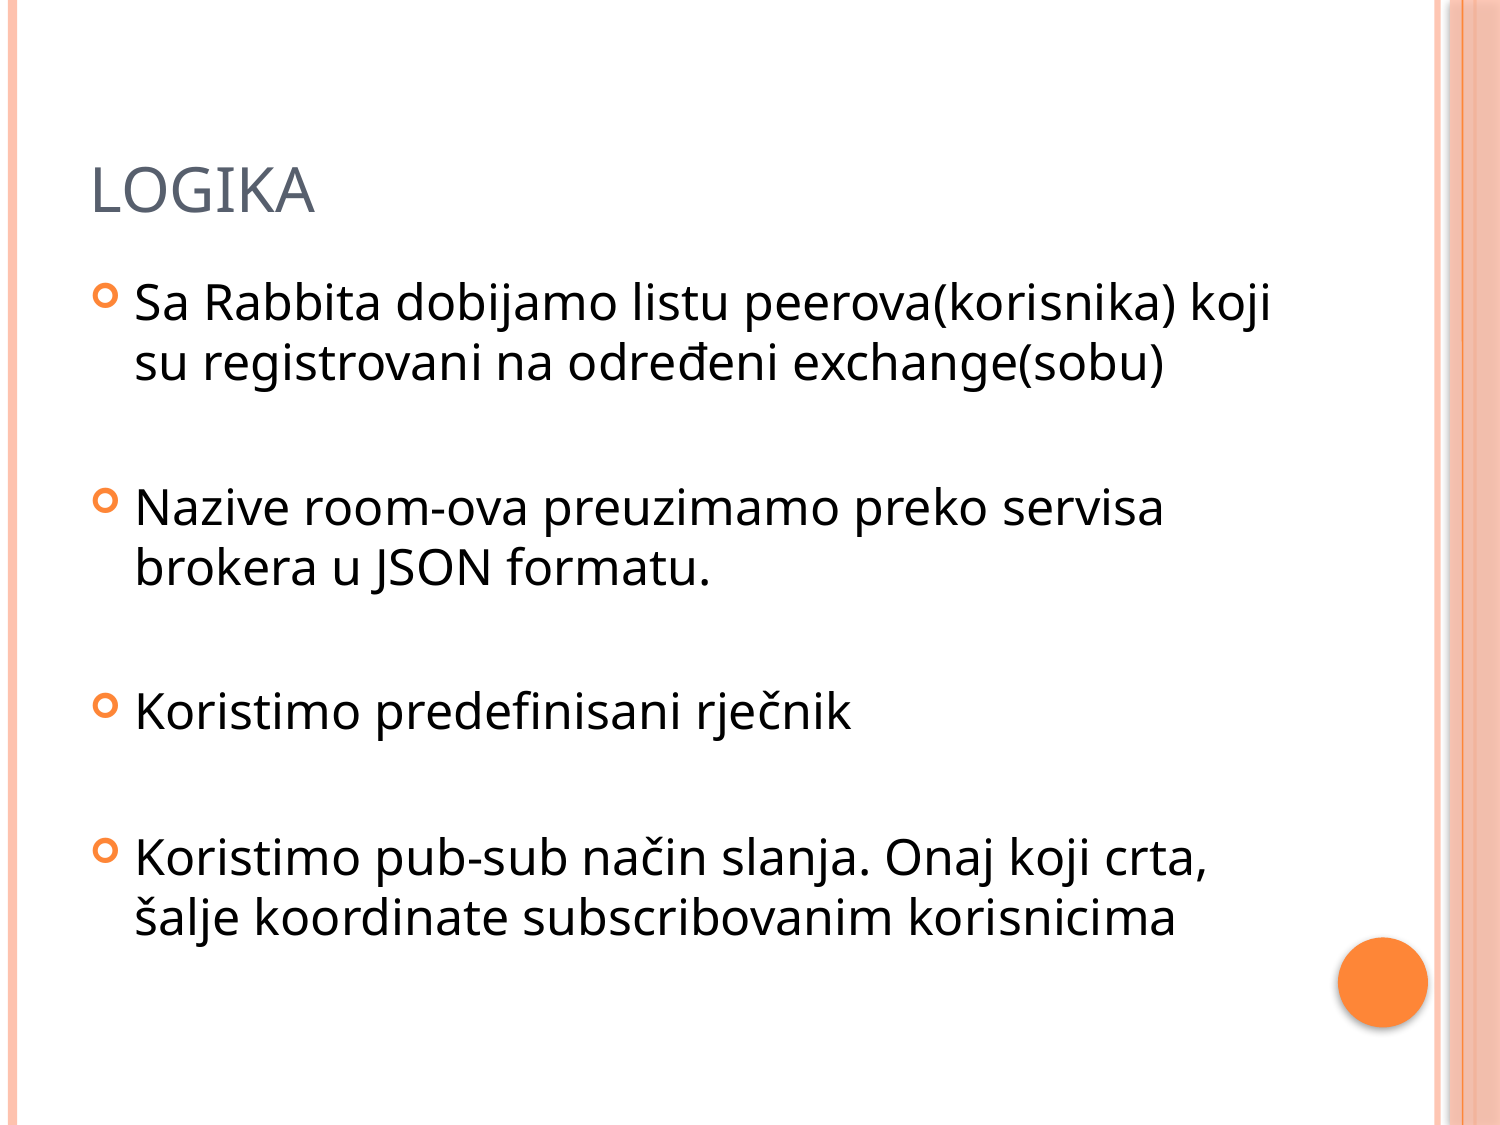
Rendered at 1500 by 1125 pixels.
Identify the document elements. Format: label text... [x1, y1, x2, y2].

list Sa Rabbita dobijamo listu peerova(korisnika) koji su registrovani na određeni exchange(sobu) Nazive room-ova preuzimamo preko servisa brokera u JSON formatu. Koristimo predefinisani rječnik Koristimo pub-sub način slanja. Onaj koji crta, šalje koordinate subscribovanim korisnicima [75, 262, 1300, 1062]
title Logika [75, 45, 1300, 233]
